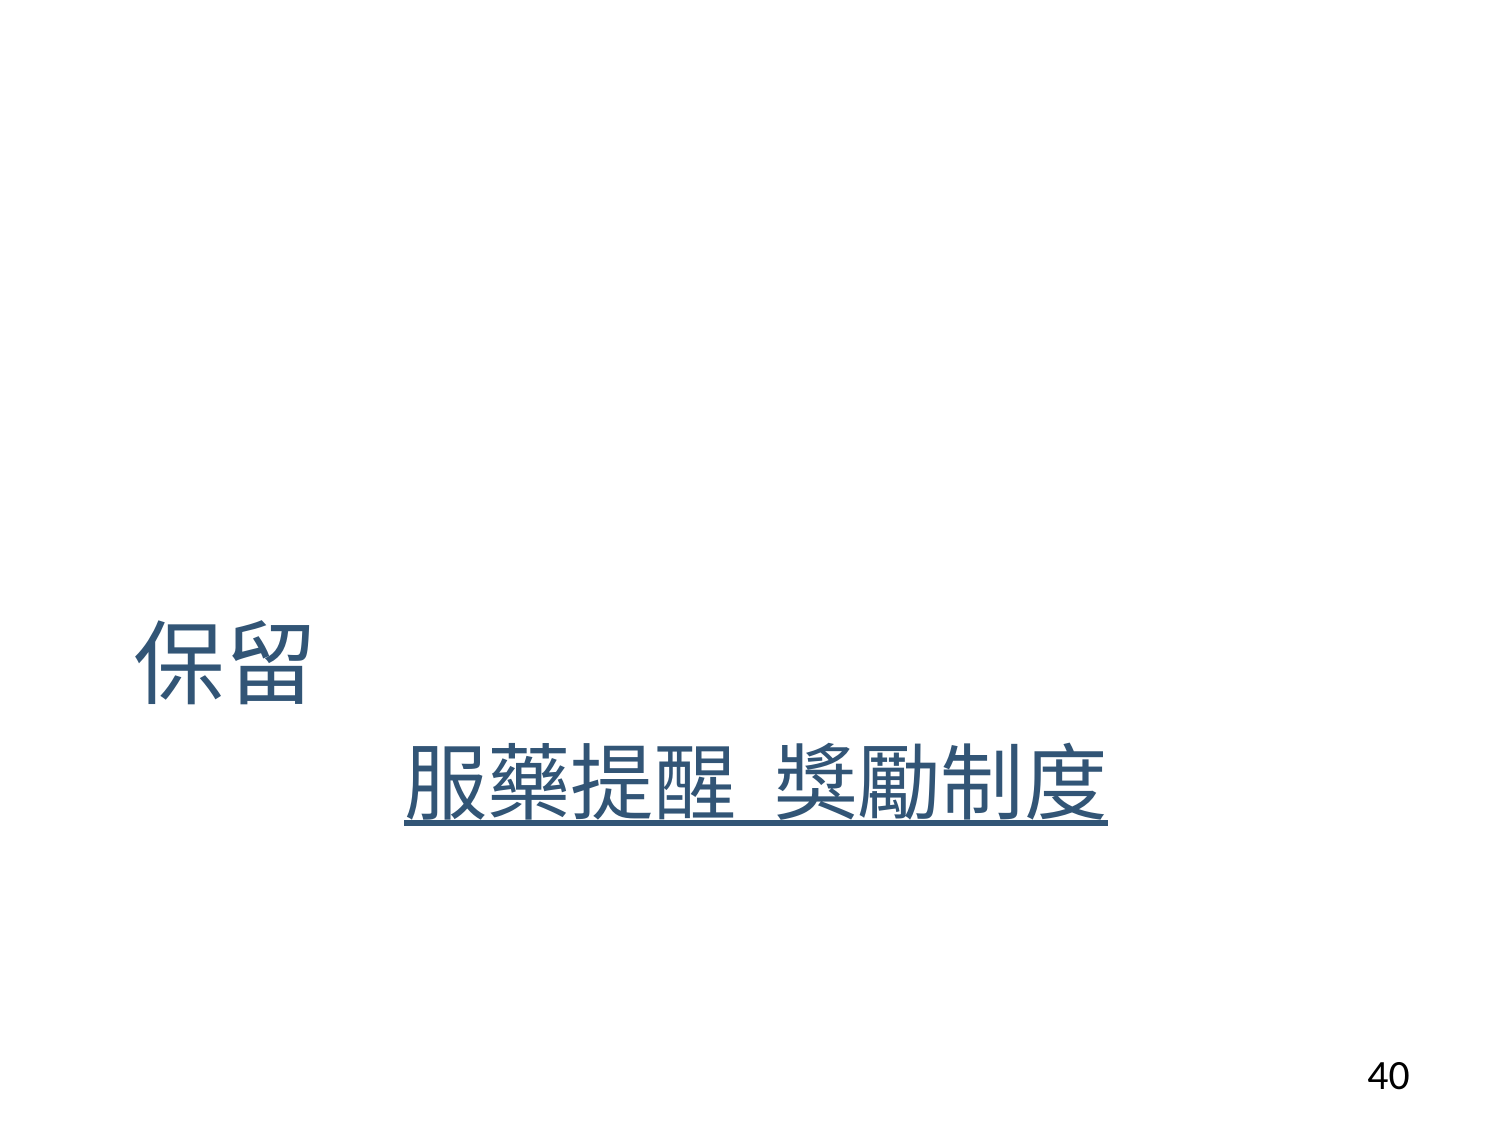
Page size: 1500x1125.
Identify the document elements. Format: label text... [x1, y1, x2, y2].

list 保留 [118, 476, 1394, 724]
title 服藥提醒 獎勵制度 [118, 724, 1394, 947]
slide_number 40 [1074, 1042, 1425, 1103]
